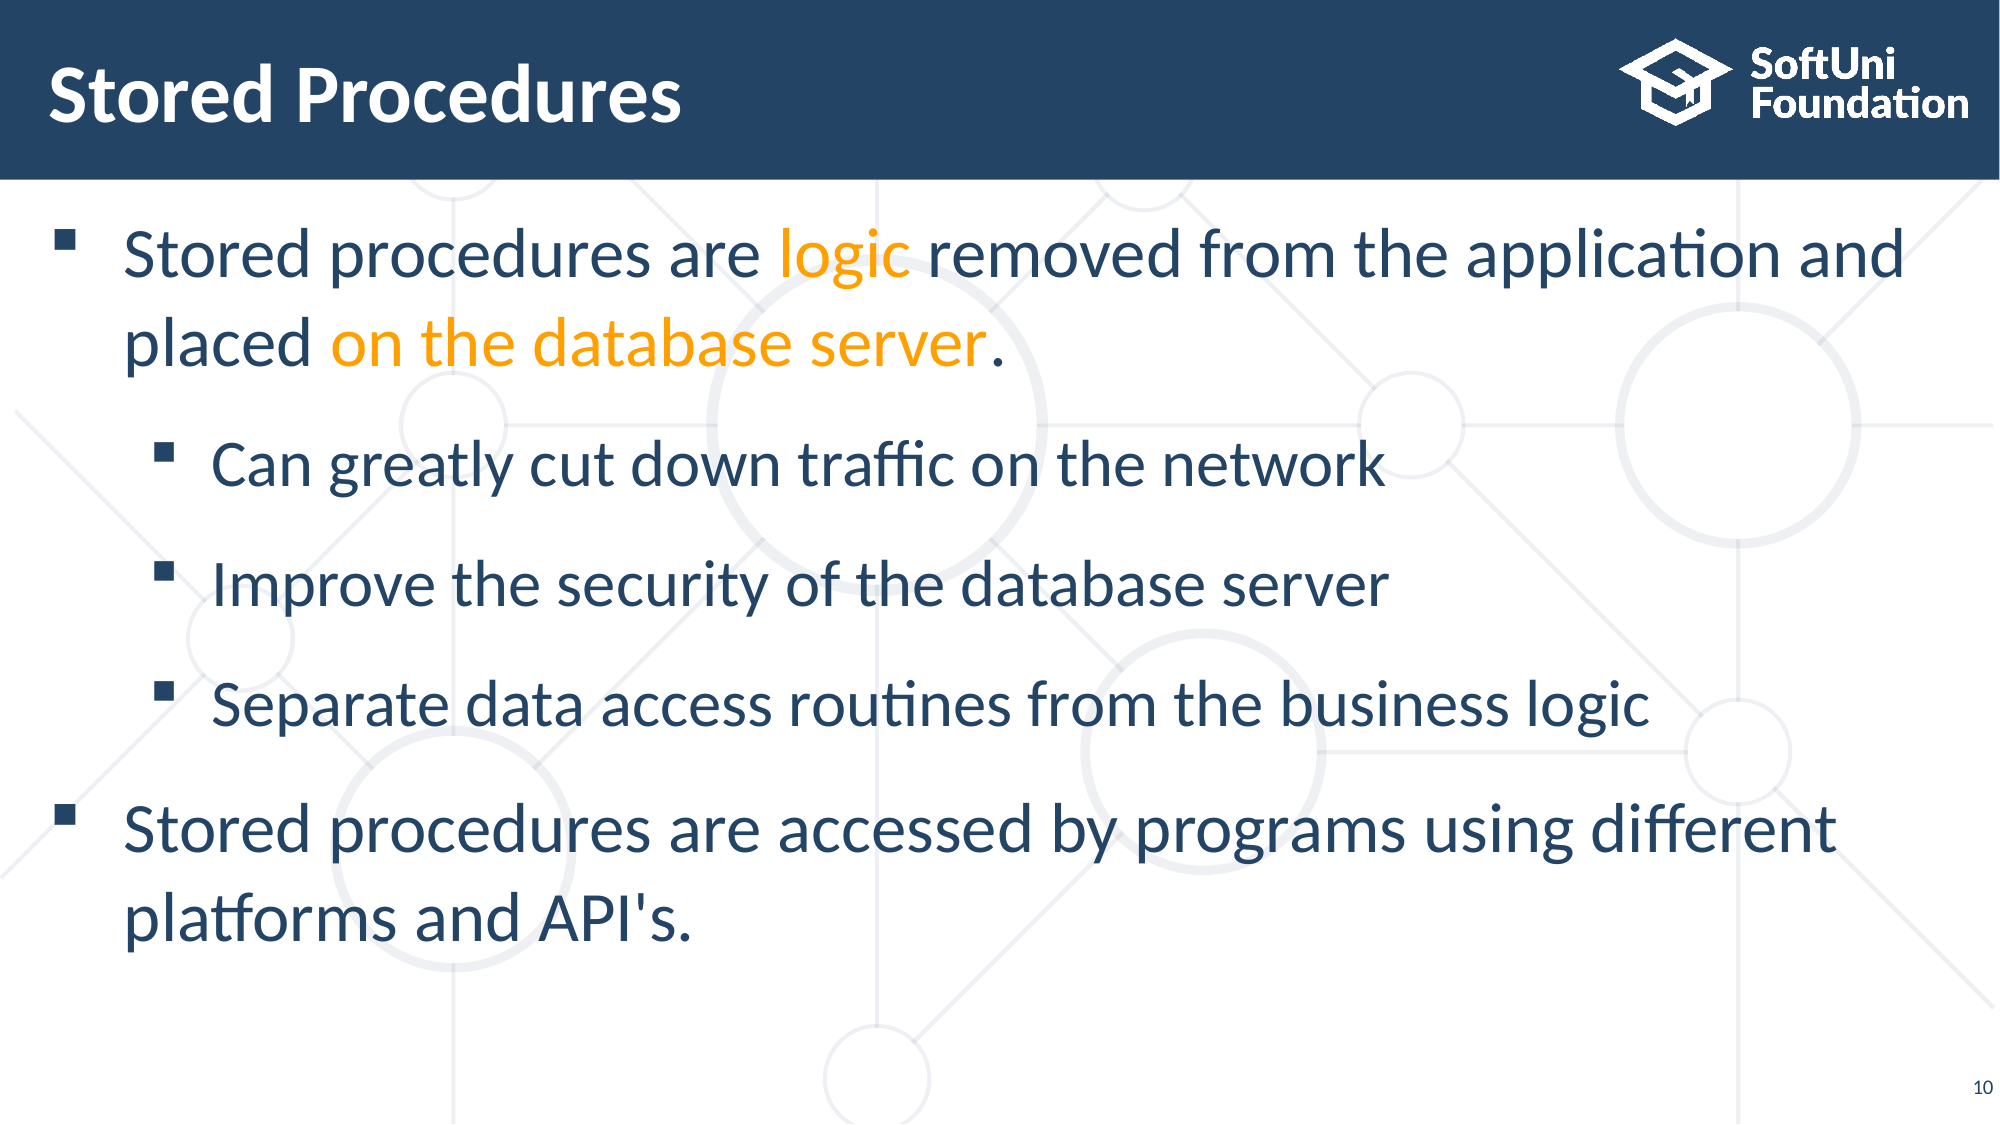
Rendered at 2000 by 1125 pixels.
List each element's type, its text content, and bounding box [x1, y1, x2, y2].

list Stored procedures are logic removed from the application and placed on the database server. Can greatly cut down traffic on the network Improve the security of the database server Separate data access routines from the business logic Stored procedures are accessed by programs using different platforms and API's. [31, 196, 1970, 1050]
title Stored Procedures [31, 16, 1591, 162]
slide_number 10 [1929, 1070, 2000, 1103]
picture [1618, 38, 1968, 126]
